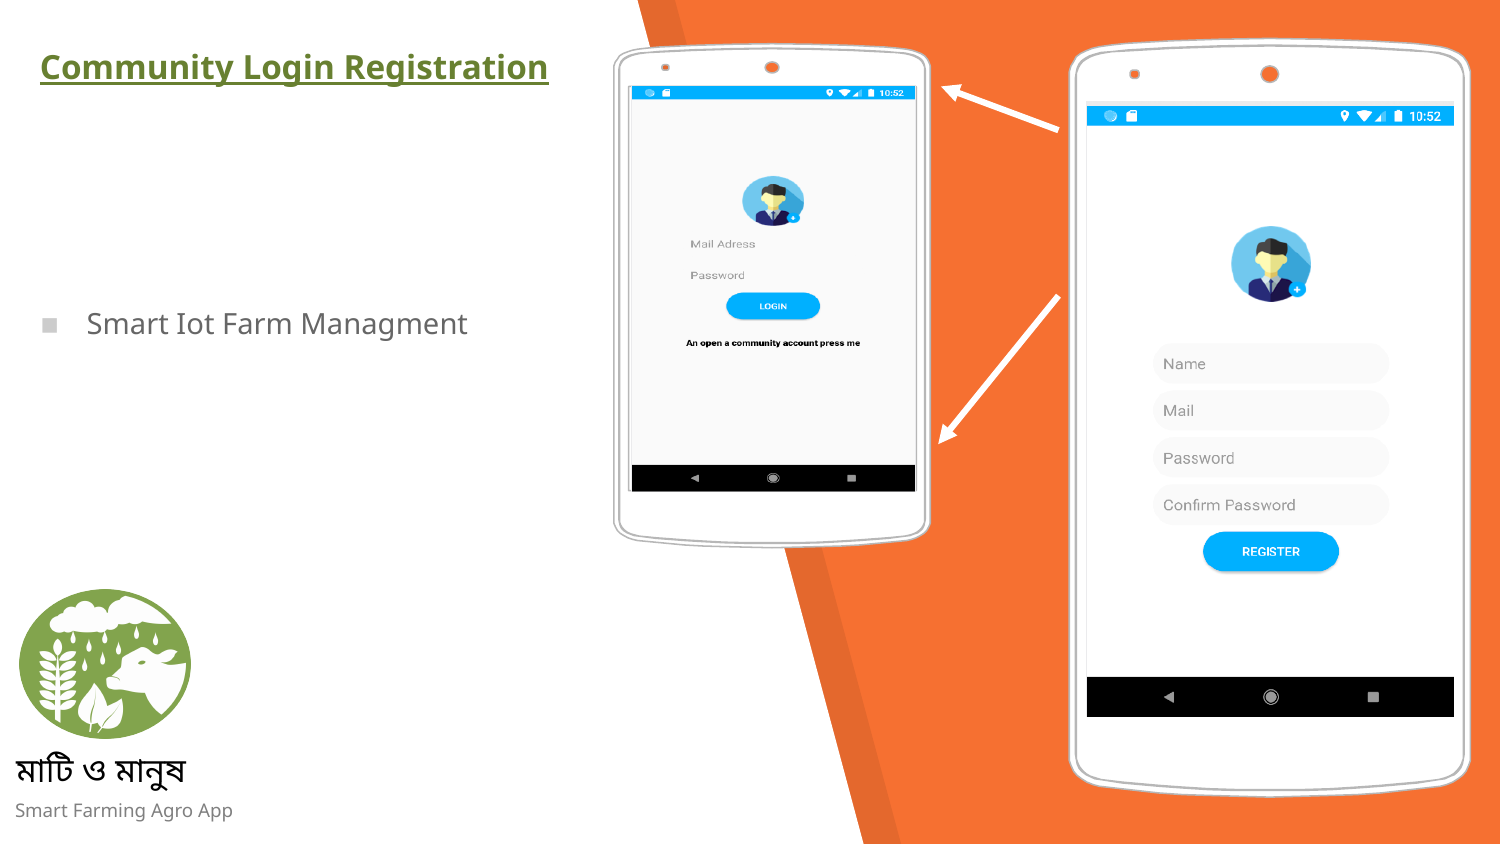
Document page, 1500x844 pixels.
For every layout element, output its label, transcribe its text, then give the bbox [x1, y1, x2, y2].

picture [646, 90, 654, 96]
picture [1358, 111, 1371, 120]
picture [1105, 111, 1116, 121]
text_box Community Login Registration [24, 26, 593, 102]
text_box [613, 43, 931, 548]
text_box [937, 295, 1059, 445]
picture [1377, 113, 1385, 121]
picture [1127, 111, 1136, 121]
picture [1085, 100, 1454, 718]
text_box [940, 86, 1059, 131]
list Smart Iot Farm Managment [24, 284, 584, 581]
picture [1395, 110, 1402, 121]
picture [1342, 111, 1348, 120]
picture [841, 90, 849, 95]
picture [631, 86, 917, 492]
text_box মাটি ও মানুষ [1, 738, 419, 805]
text_box [1069, 38, 1471, 798]
text_box Smart Farming Agro App [0, 791, 382, 837]
picture [18, 589, 192, 739]
